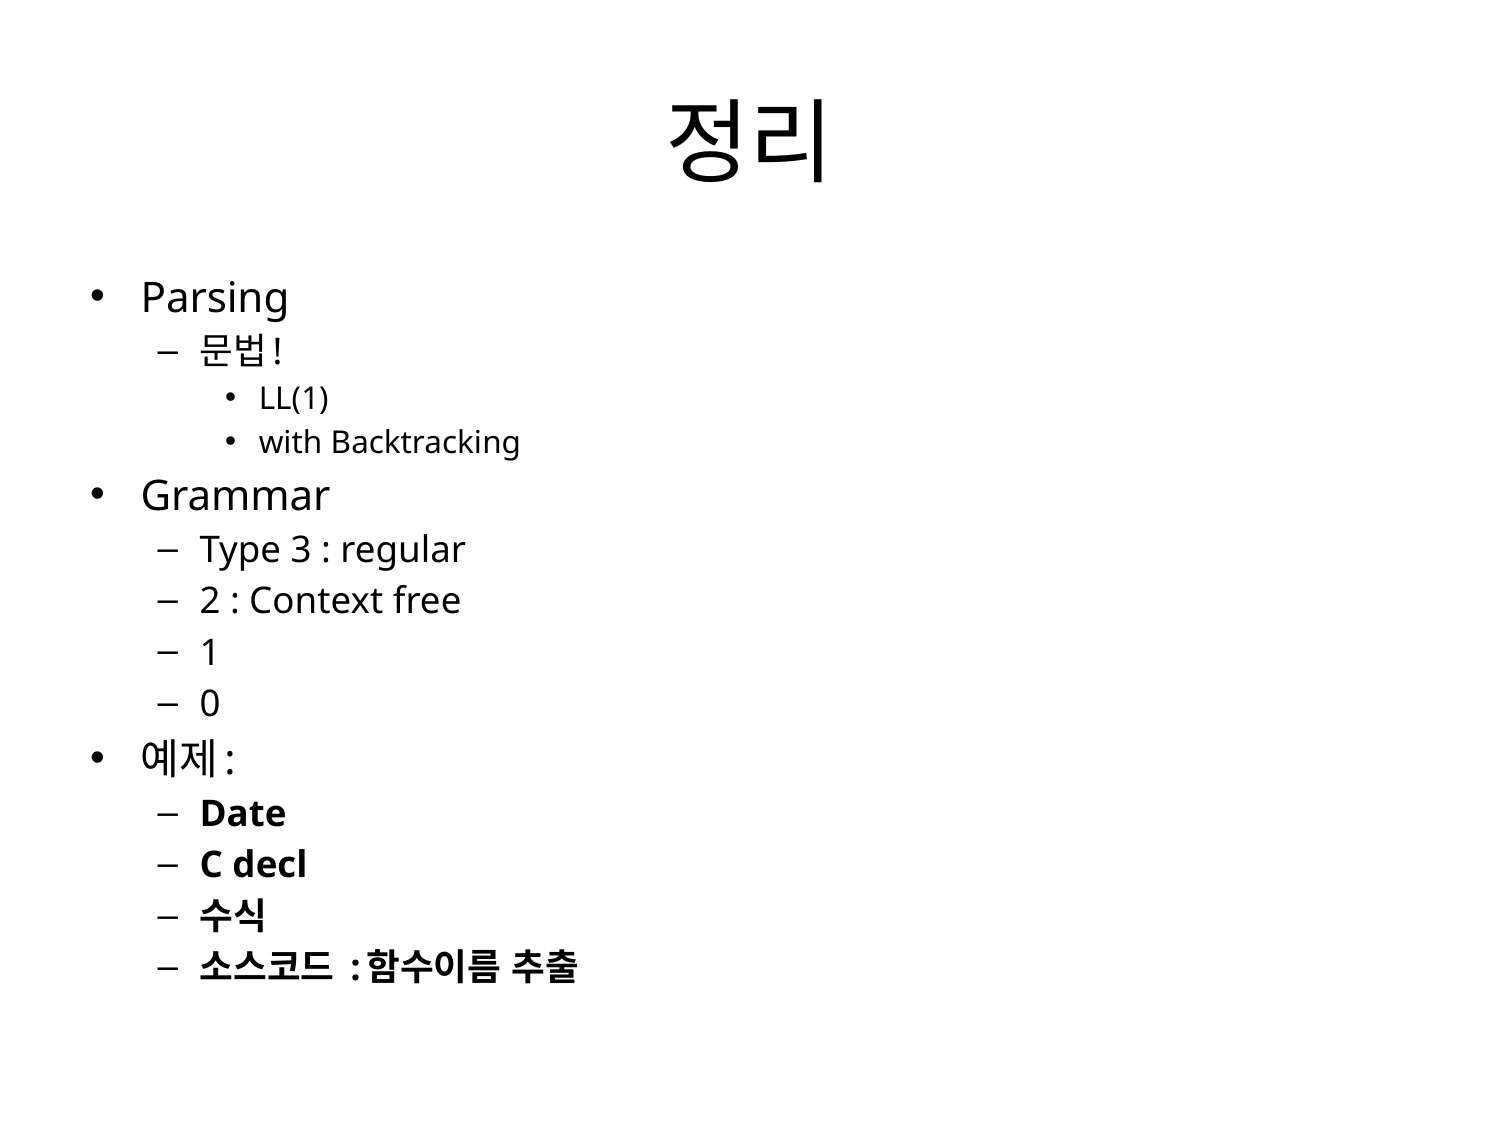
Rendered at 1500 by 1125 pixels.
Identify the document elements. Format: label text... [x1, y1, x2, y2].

title 정리 [75, 45, 1425, 233]
list Parsing 문법! LL(1) with Backtracking Grammar Type 3 : regular 2 : Context free 1 0 예제: Date C decl 수식 소스코드 :함수이름 추출 [75, 262, 1425, 1005]
